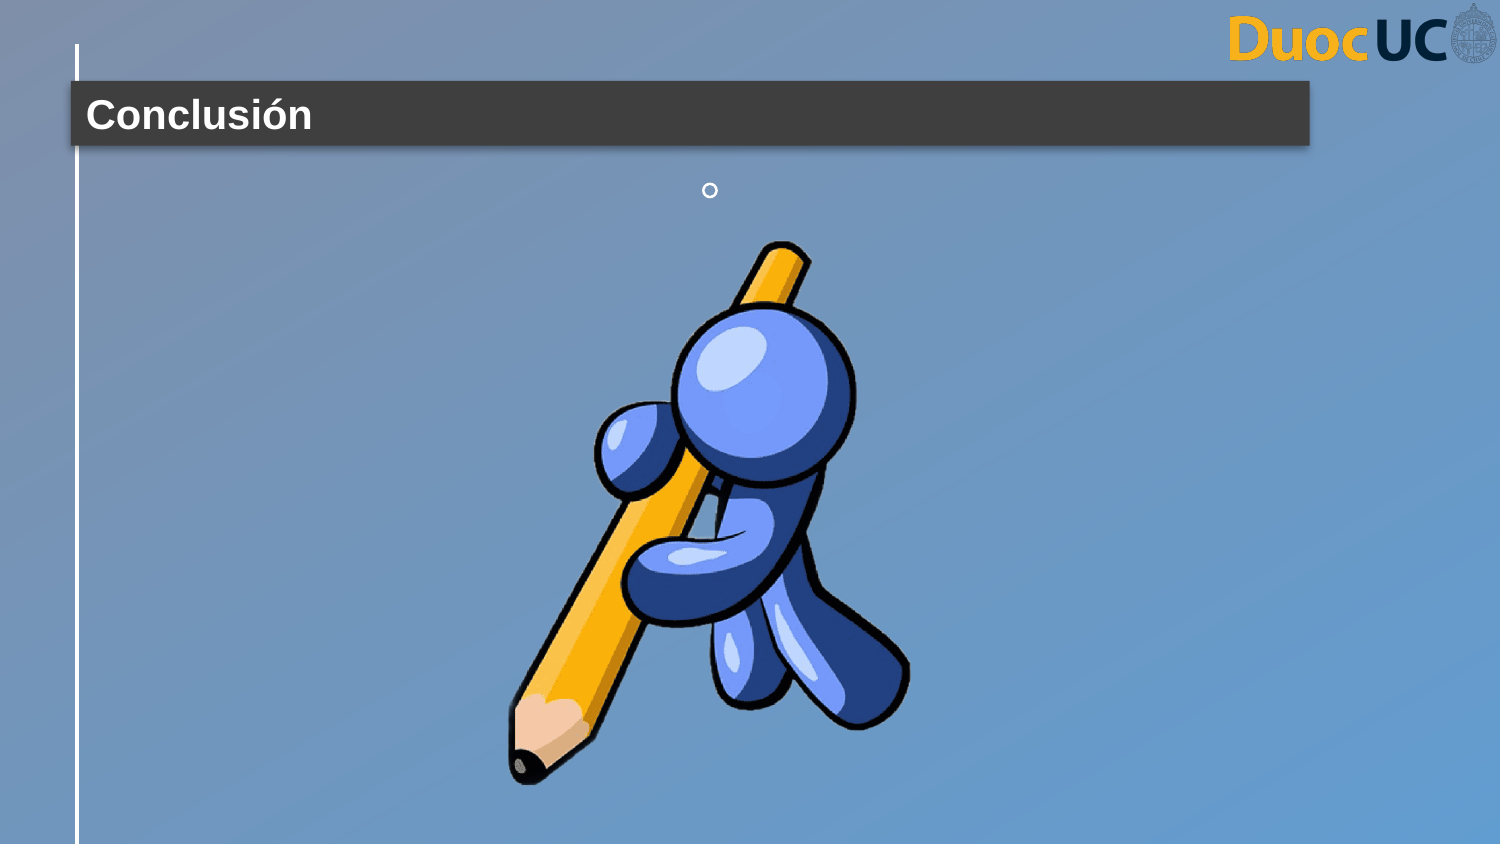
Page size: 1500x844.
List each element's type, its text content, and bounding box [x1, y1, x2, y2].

picture [1225, 0, 1500, 68]
text_box [702, 182, 718, 199]
picture [371, 234, 1032, 791]
text_box Conclusión [93, 80, 1310, 146]
text_box [0, 0, 1500, 844]
